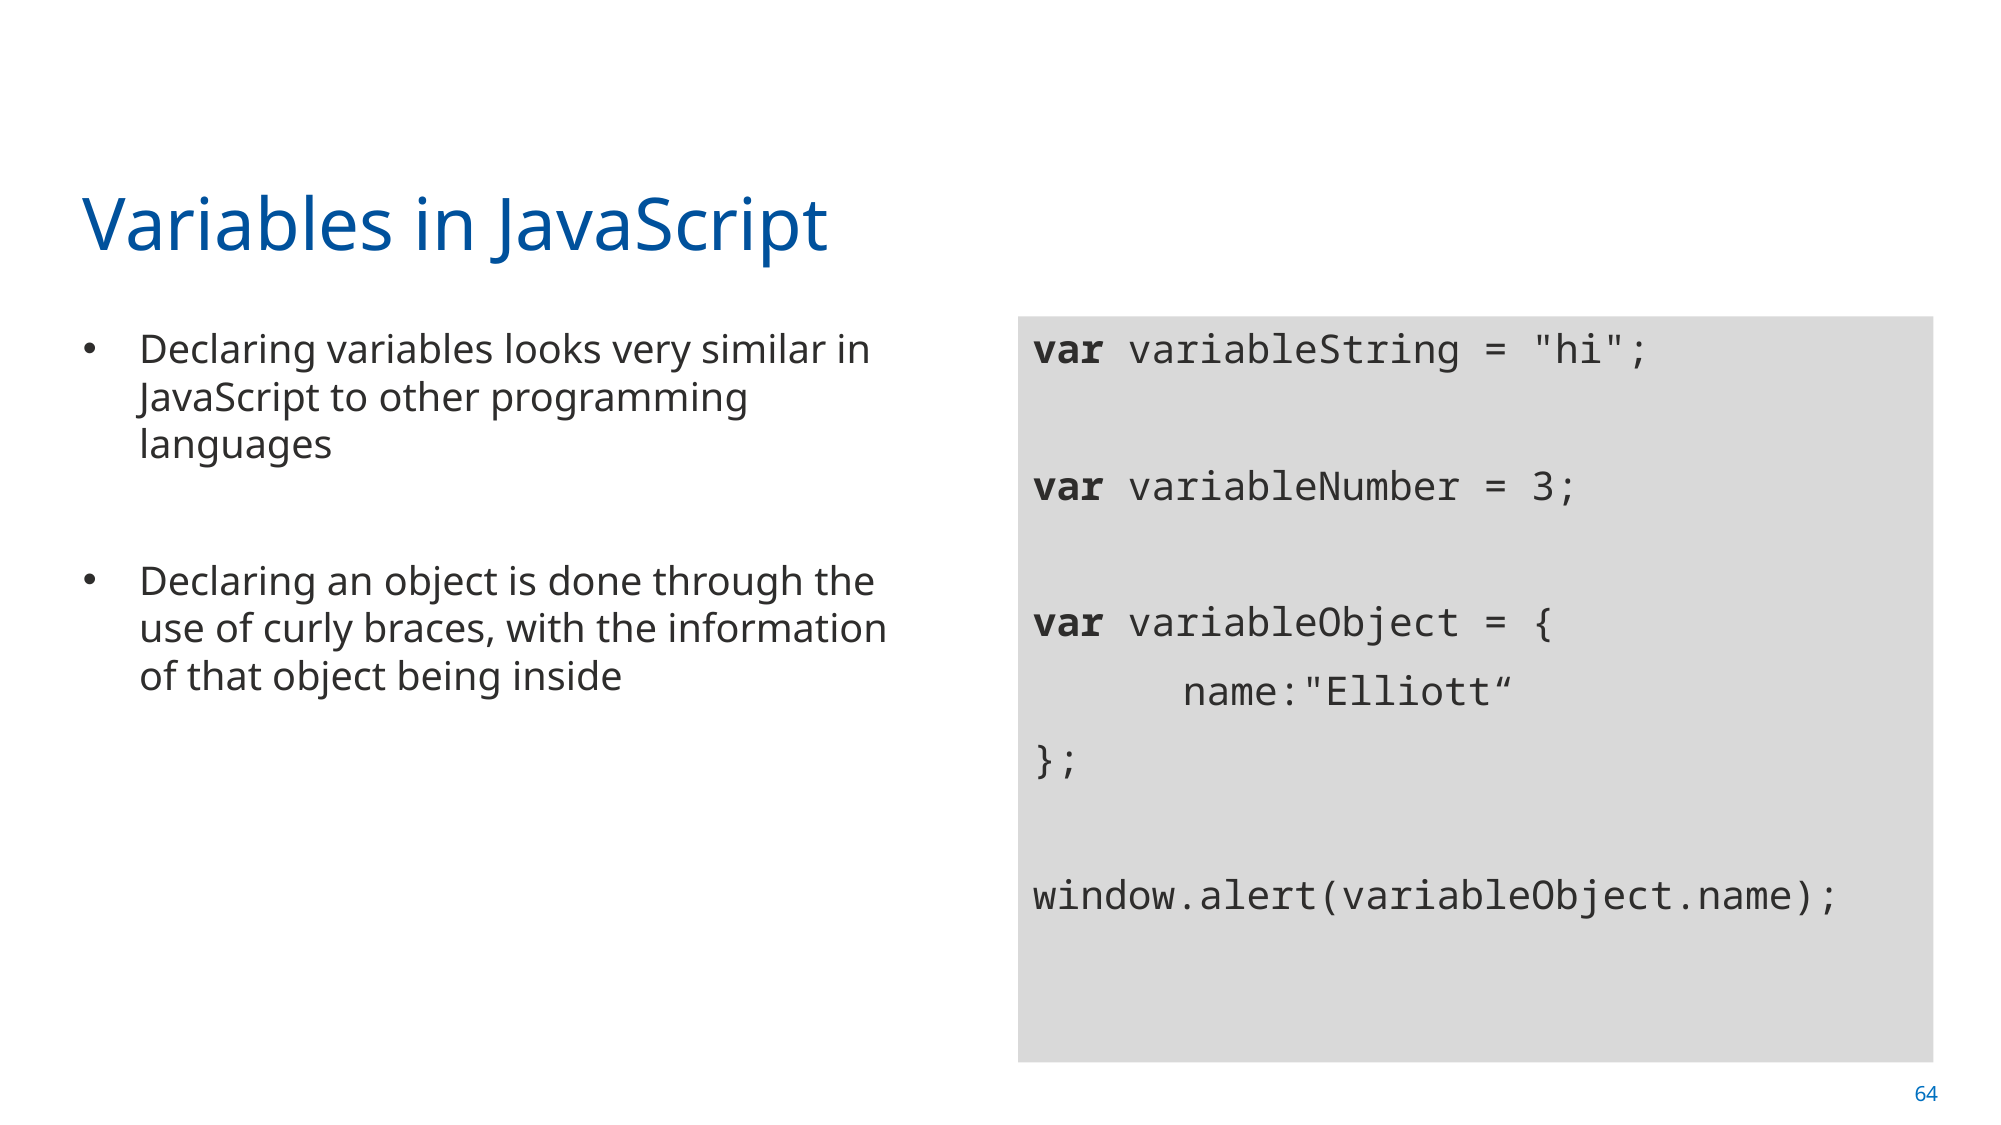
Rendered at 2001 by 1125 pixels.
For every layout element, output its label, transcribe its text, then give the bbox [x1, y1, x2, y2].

title Variables in JavaScript [67, 170, 1565, 273]
list Declaring variables looks very similar in JavaScript to other programming languages Declaring an object is done through the use of curly braces, with the information of that object being inside [67, 316, 950, 1063]
text_box var variableString = "hi"; var variableNumber = 3; var variableObject = { name:"Elliott“ }; window.alert(variableObject.name); [1018, 316, 1934, 1063]
